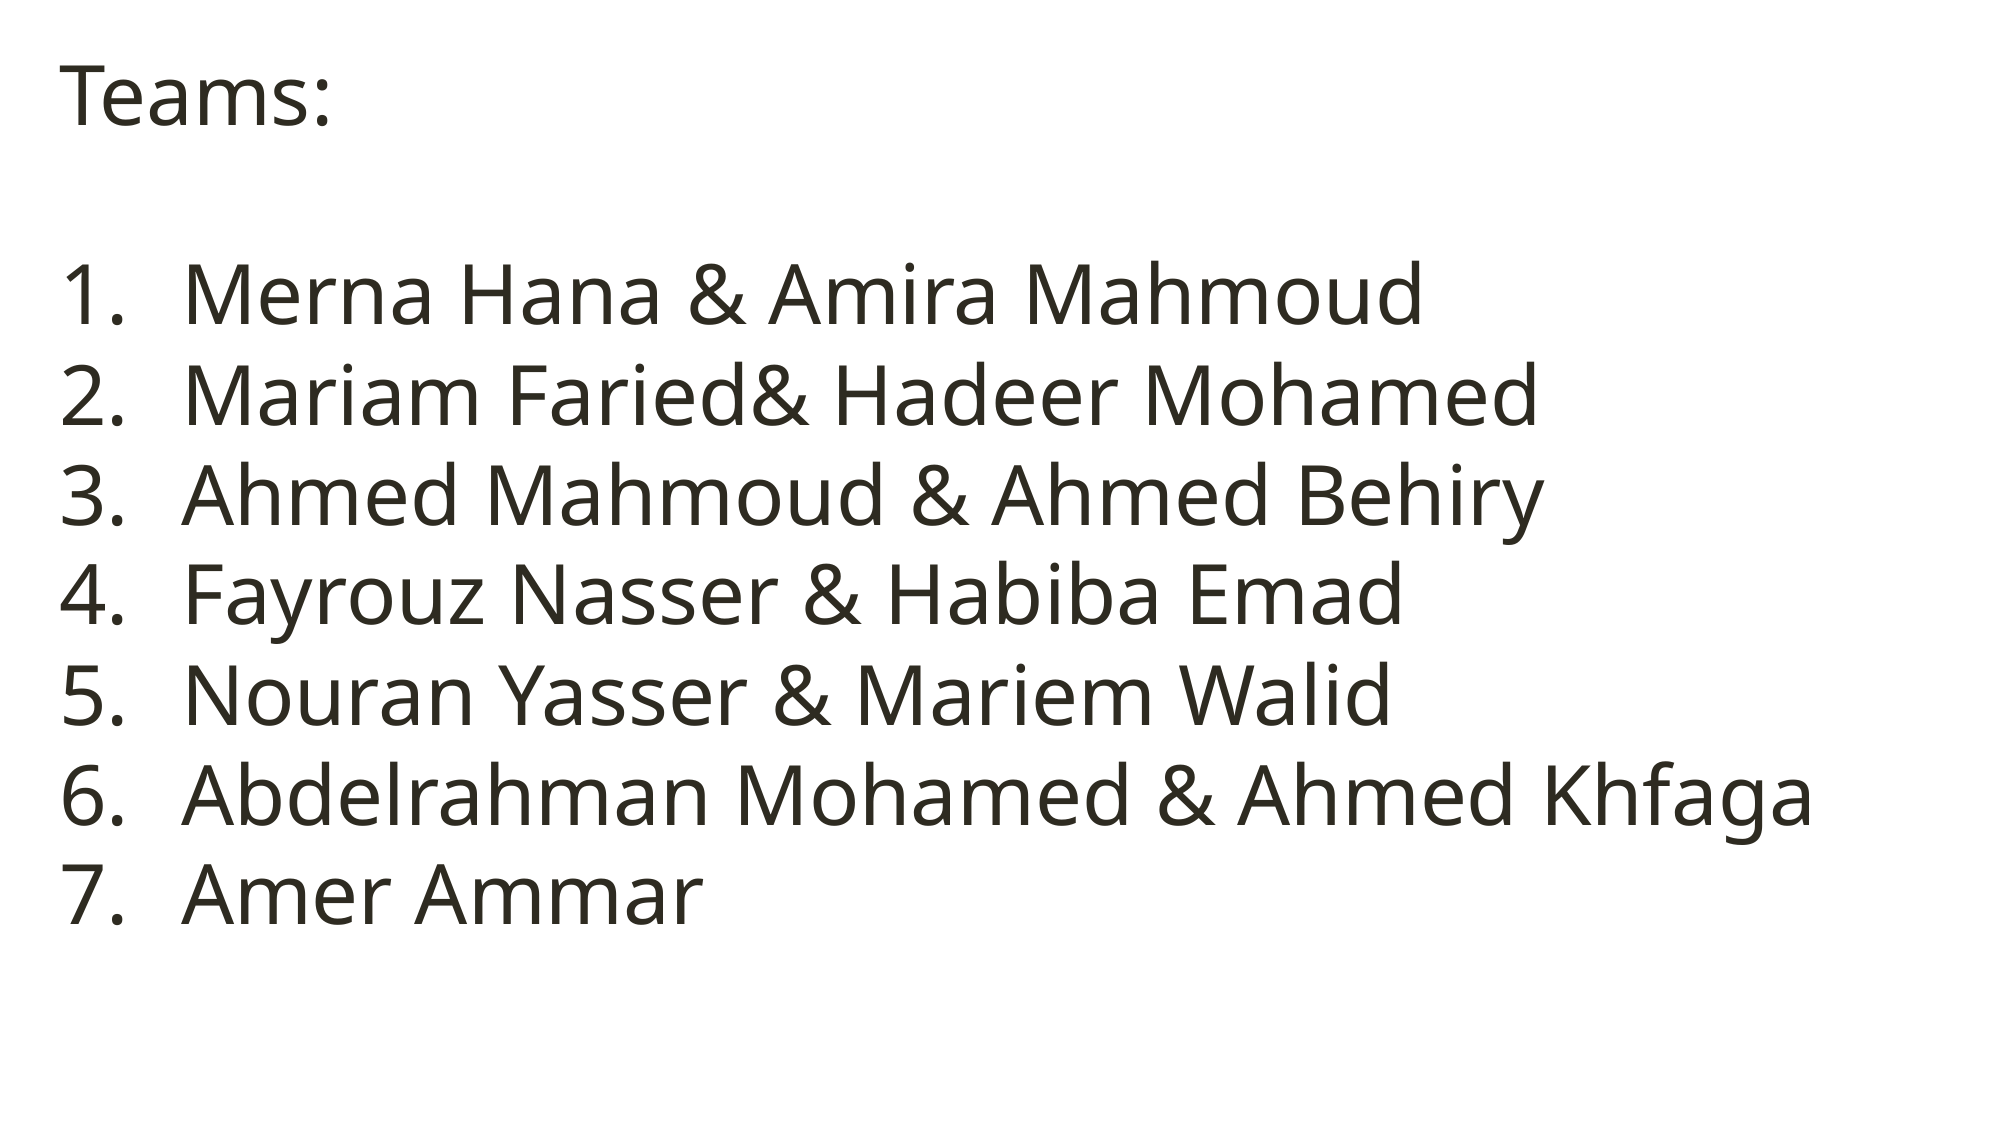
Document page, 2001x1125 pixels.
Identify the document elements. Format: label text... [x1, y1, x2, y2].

text_box Teams: Merna Hana & Amira Mahmoud Mariam Faried& Hadeer Mohamed Ahmed Mahmoud & Ahmed Behiry Fayrouz Nasser & Habiba Emad Nouran Yasser & Mariem Walid Abdelrahman Mohamed & Ahmed Khfaga Amer Ammar [44, 34, 1891, 994]
